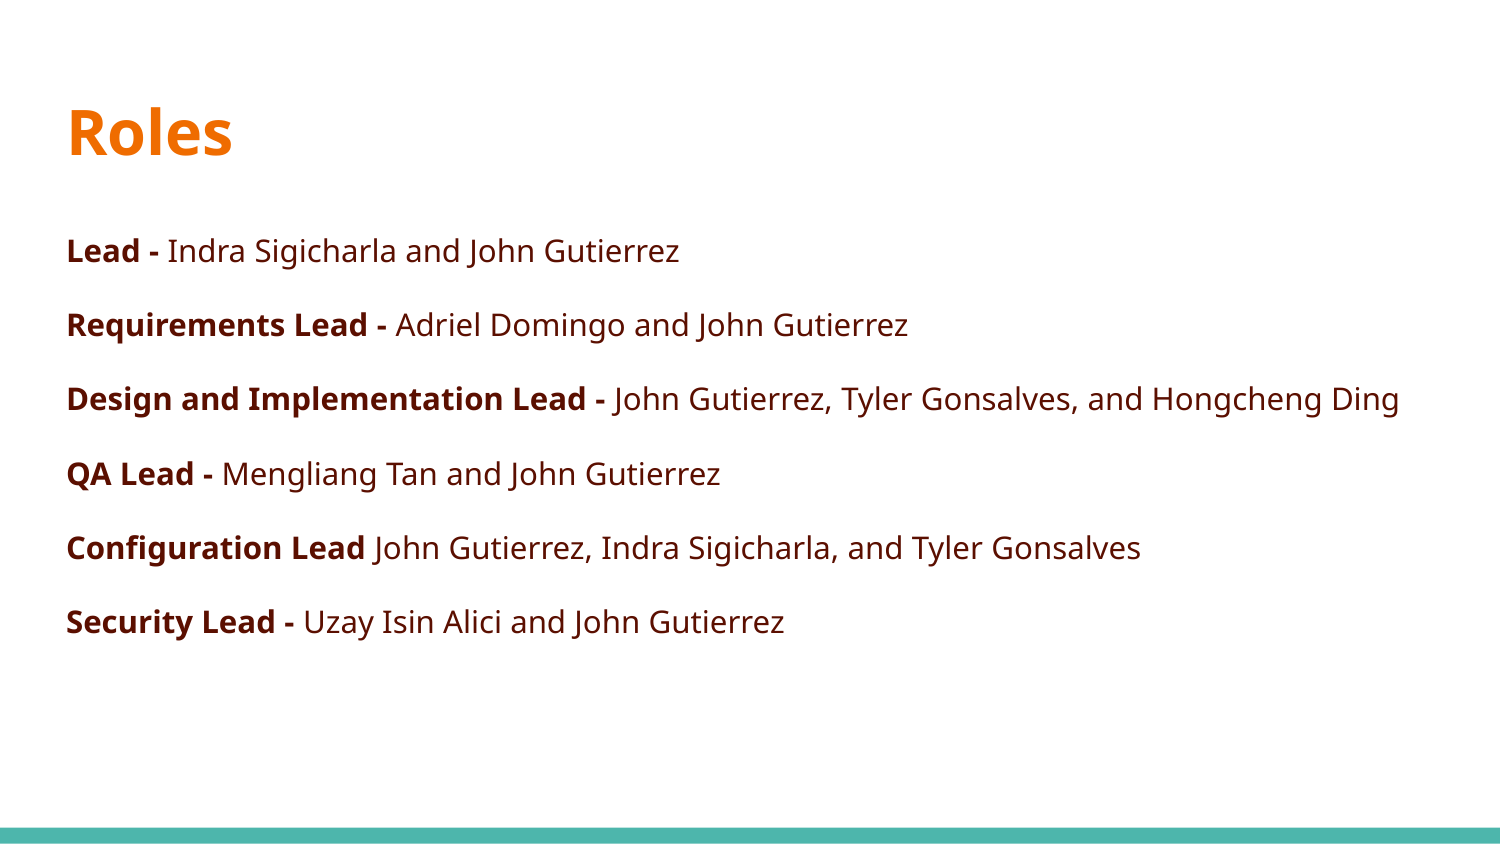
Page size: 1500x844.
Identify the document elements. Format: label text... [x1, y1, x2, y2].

title Roles [51, 72, 1449, 189]
list Lead - Indra Sigicharla and John Gutierrez Requirements Lead - Adriel Domingo and John Gutierrez Design and Implementation Lead - John Gutierrez, Tyler Gonsalves, and Hongcheng Ding QA Lead - Mengliang Tan and John Gutierrez Configuration Lead John Gutierrez, Indra Sigicharla, and Tyler Gonsalves Security Lead - Uzay Isin Alici and John Gutierrez [51, 207, 1449, 750]
